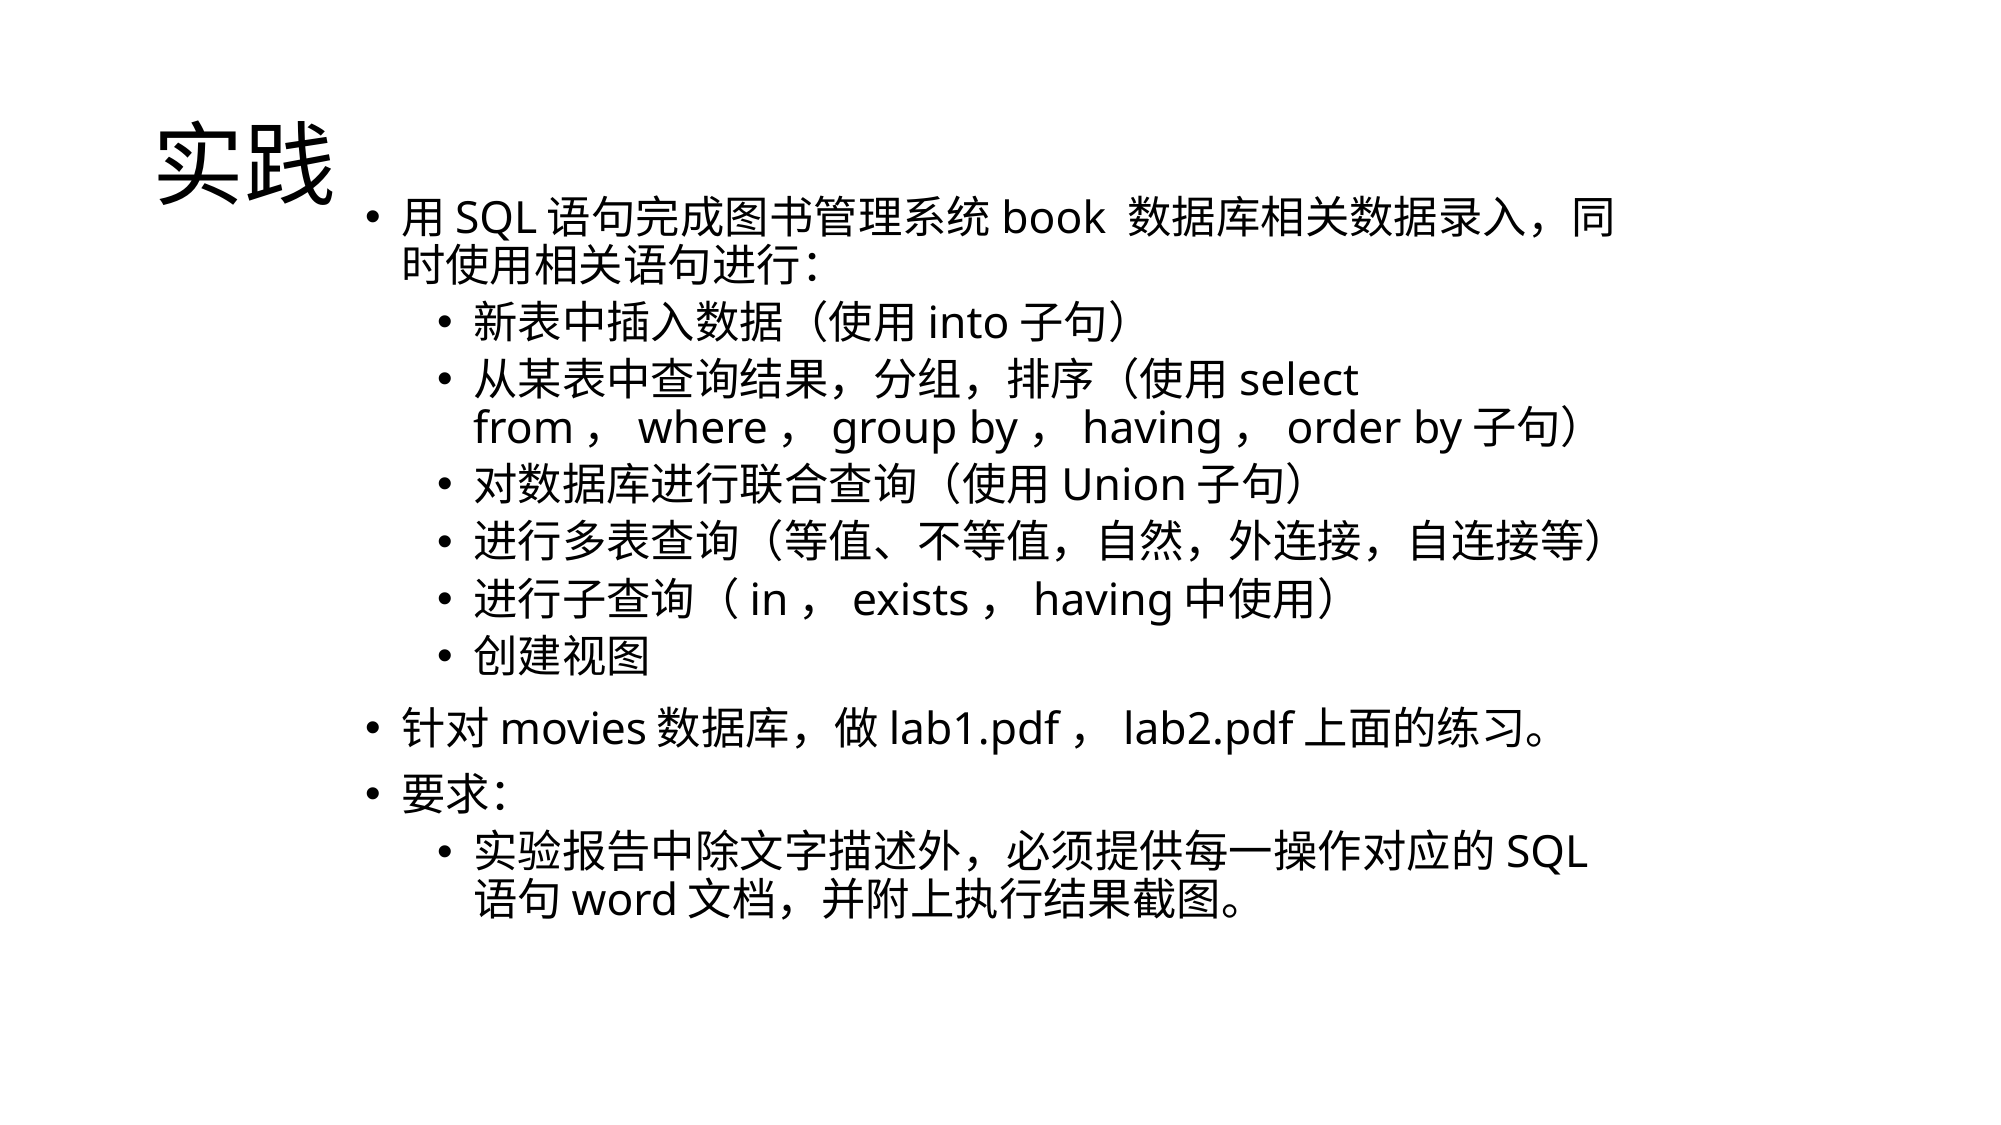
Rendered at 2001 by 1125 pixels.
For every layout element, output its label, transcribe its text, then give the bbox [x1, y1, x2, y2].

title 实践 [137, 59, 1863, 278]
list 用SQL语句完成图书管理系统book 数据库相关数据录入，同时使用相关语句进行： 新表中插入数据（使用into子句） 从某表中查询结果，分组，排序（使用select from，where，group by，having，order by子句） 对数据库进行联合查询（使用Union子句） 进行多表查询（等值、不等值，自然，外连接，自连接等） 进行子查询（in，exists，having中使用） 创建视图 针对movies数据库，做lab1.pdf，lab2.pdf上面的练习。 要求： 实验报告中除文字描述外，必须提供每一操作对应的SQL语句word文档，并附上执行结果截图。 [350, 187, 1650, 988]
